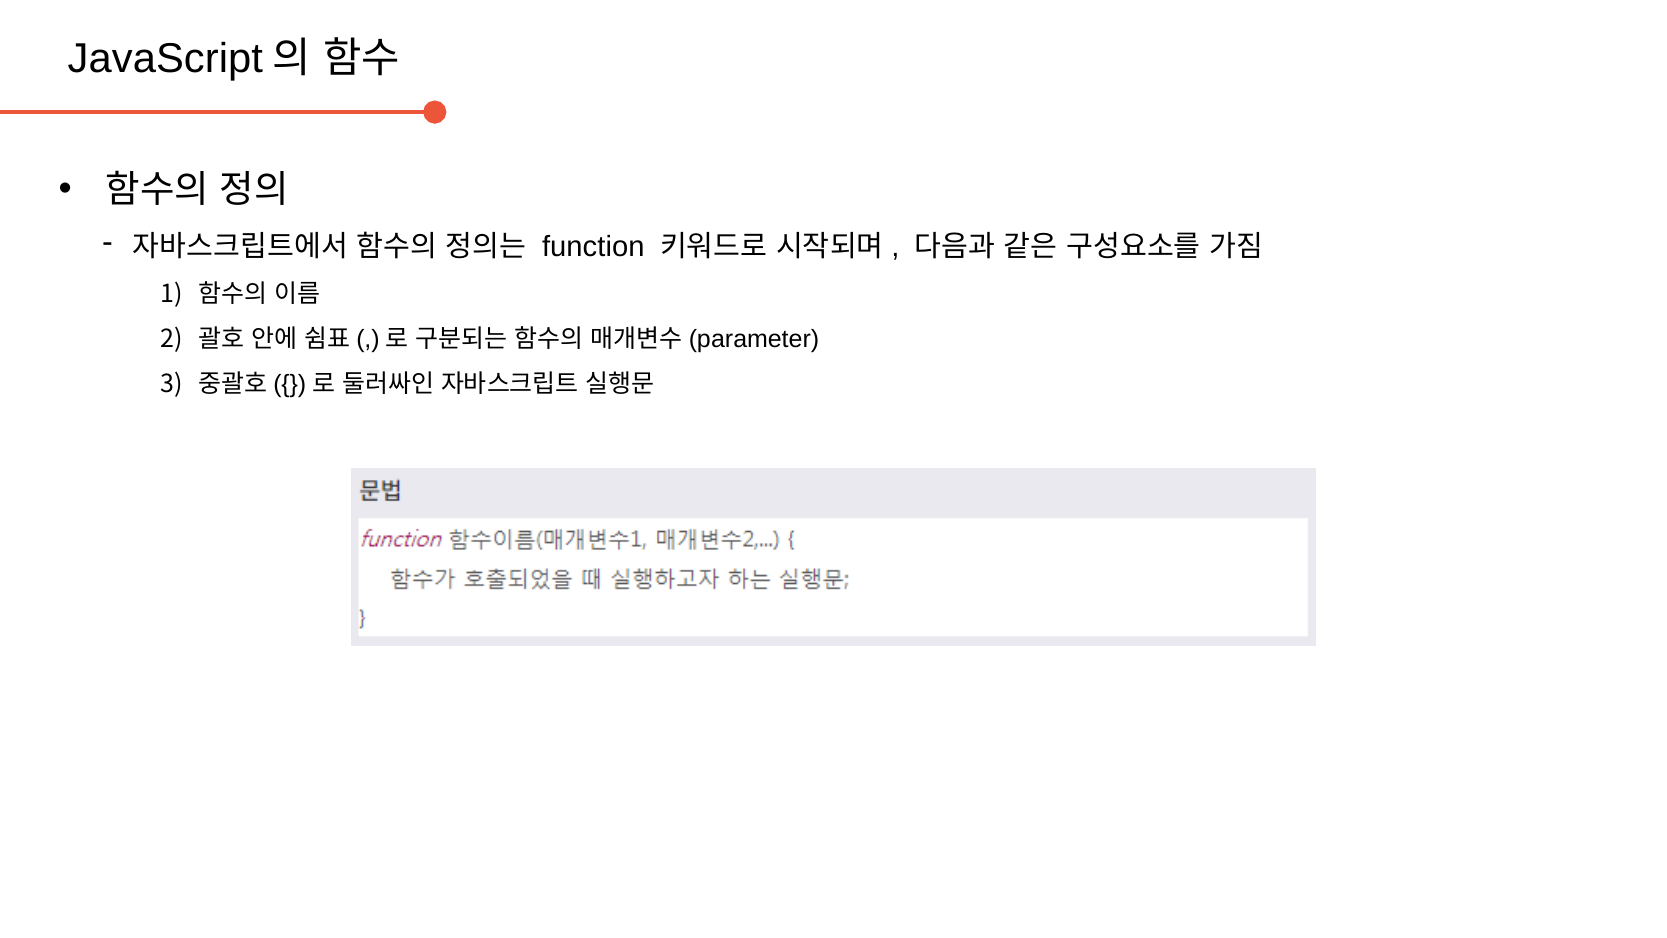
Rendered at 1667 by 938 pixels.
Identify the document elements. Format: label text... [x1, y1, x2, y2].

text_box 함수의 정의 자바스크립트에서 함수의 정의는 function 키워드로 시작되며, 다음과 같은 구성요소를 가짐 함수의 이름 괄호 안에 쉼표(,)로 구분되는 함수의 매개변수(parameter) 중괄호({})로 둘러싸인 자바스크립트 실행문 [43, 135, 1616, 405]
picture [351, 468, 1316, 646]
text_box JavaScript의 함수 [52, 23, 964, 88]
